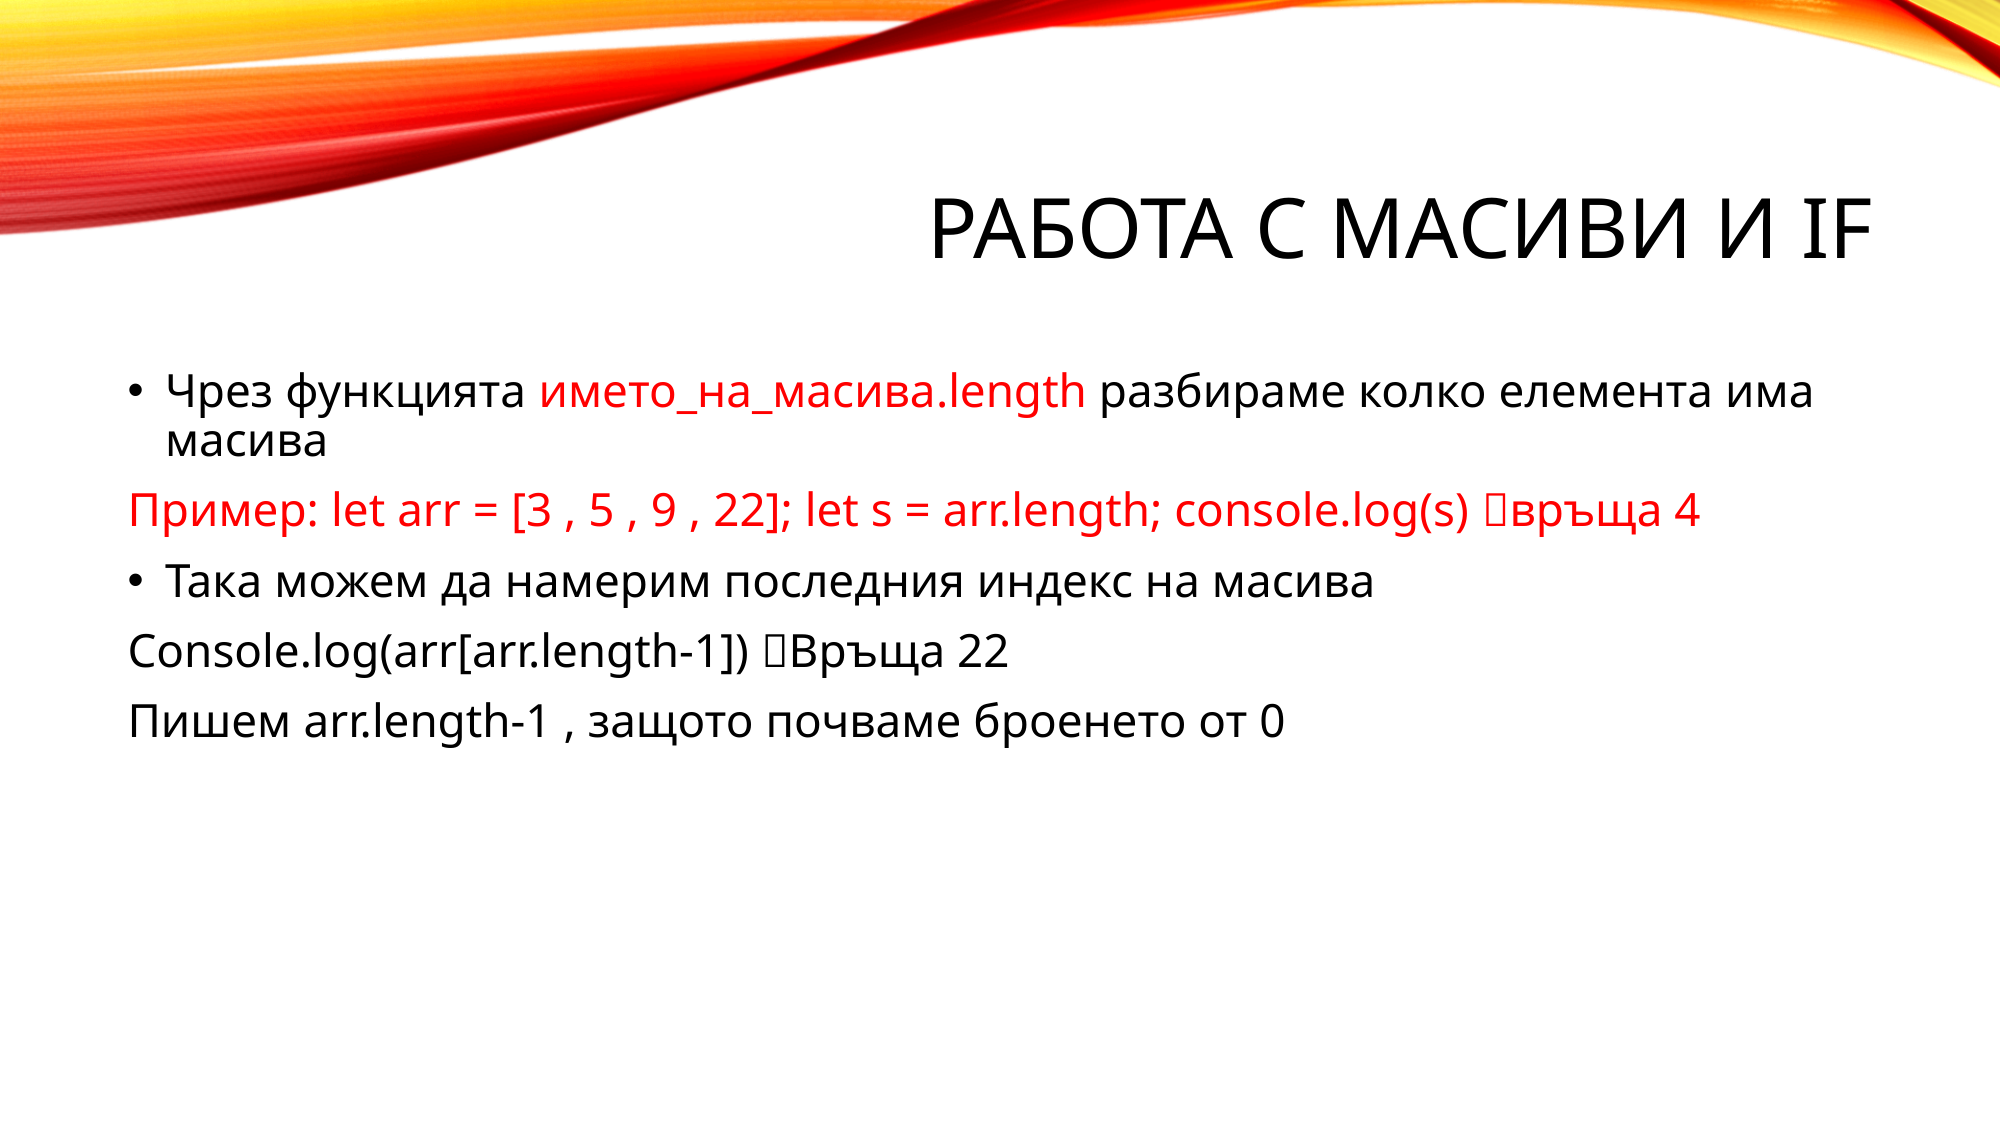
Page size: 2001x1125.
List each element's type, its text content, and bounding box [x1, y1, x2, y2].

list Чрез функцията името_на_масива.length разбираме колко елемента има масива Пример: let arr = [3 , 5 , 9 , 22]; let s = arr.length; console.log(s) връща 4 Така можем да намерим последния индекс на масива Console.log(arr[arr.length-1]) Връща 22 Пишем arr.length-1 , защото почваме броенето от 0 [112, 360, 1888, 1021]
picture [0, 0, 2000, 237]
title Работа с масиви и if [474, 125, 1888, 338]
